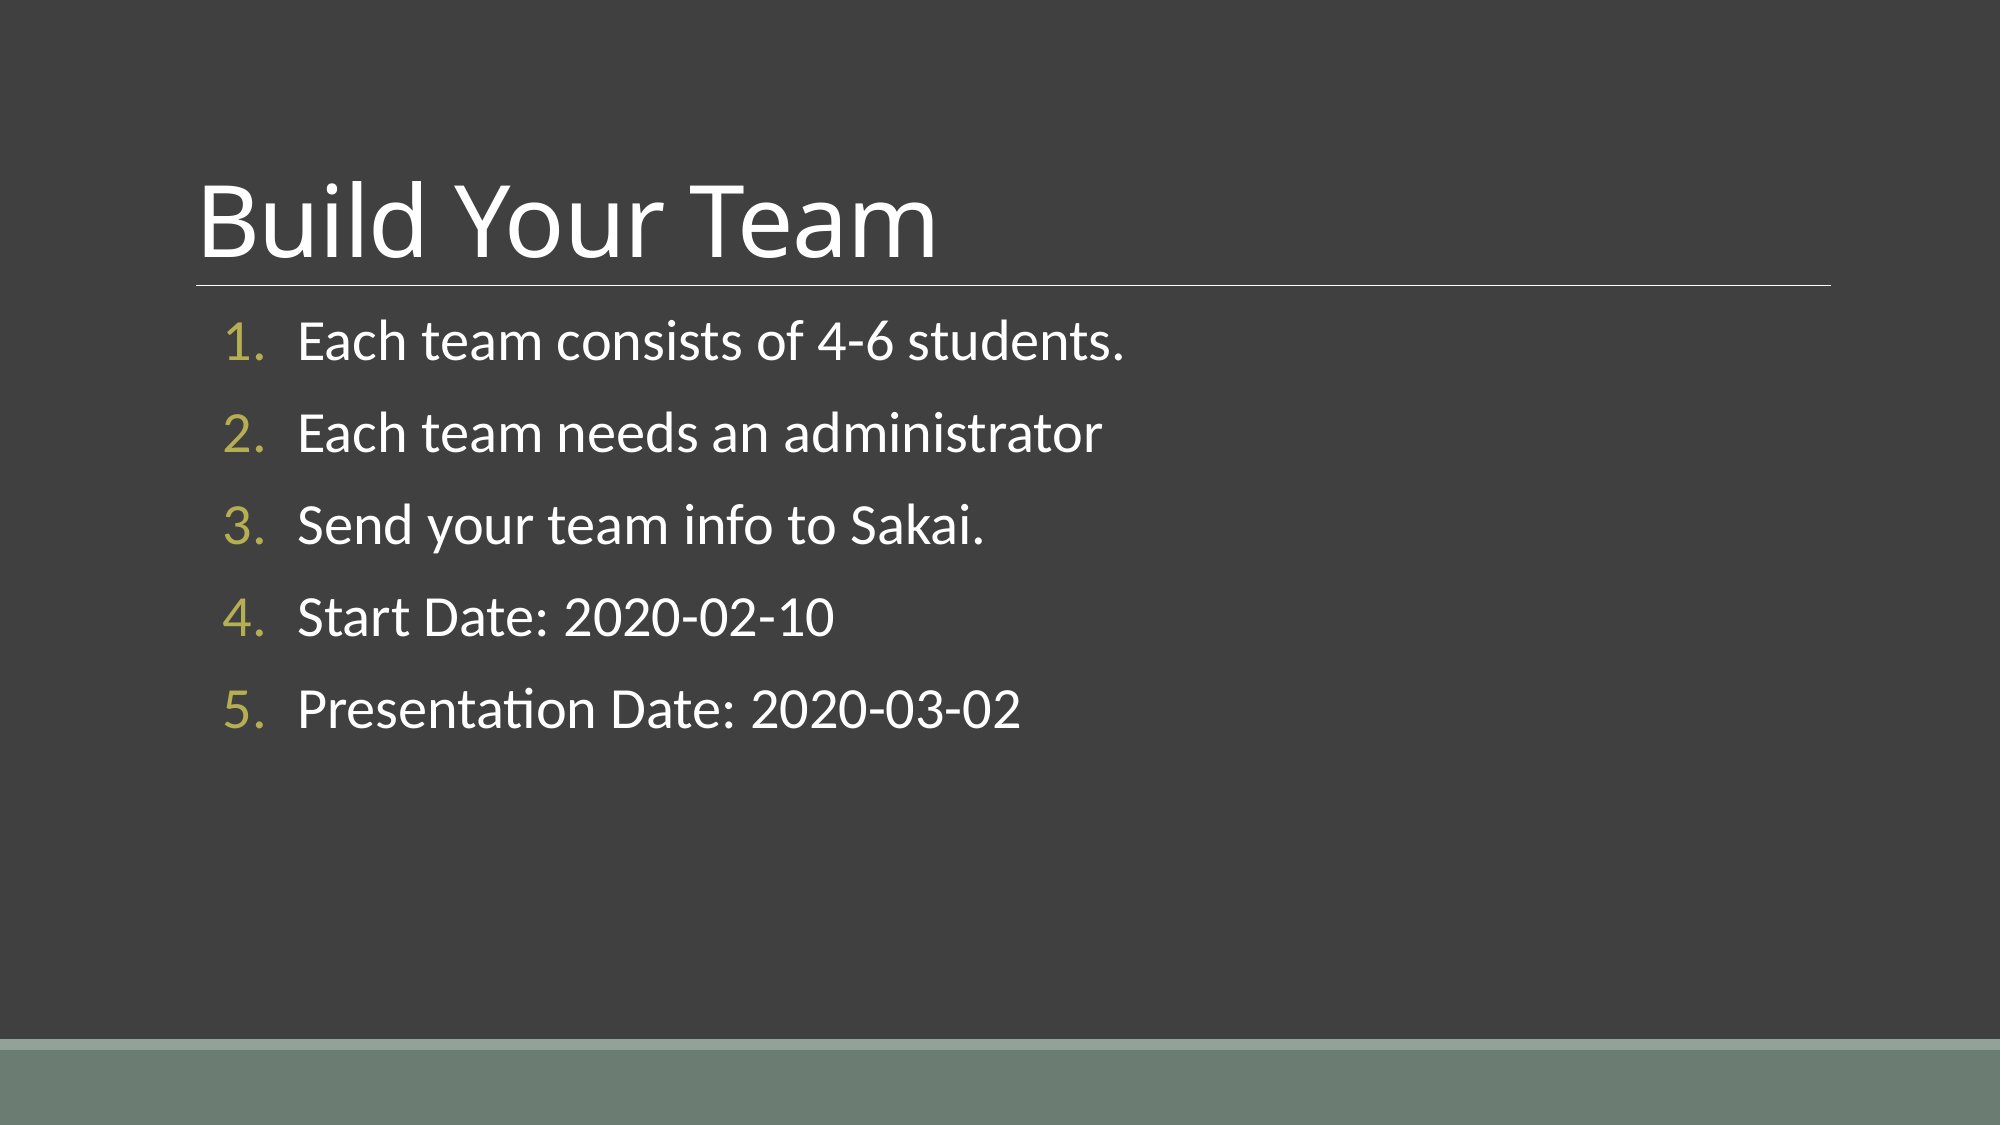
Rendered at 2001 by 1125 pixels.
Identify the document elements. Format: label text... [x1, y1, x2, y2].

title Build Your Team [180, 47, 1830, 285]
list Each team consists of 4-6 students. Each team needs an administrator Send your team info to Sakai. Start Date: 2020-02-10 Presentation Date: 2020-03-02 [222, 302, 1830, 963]
